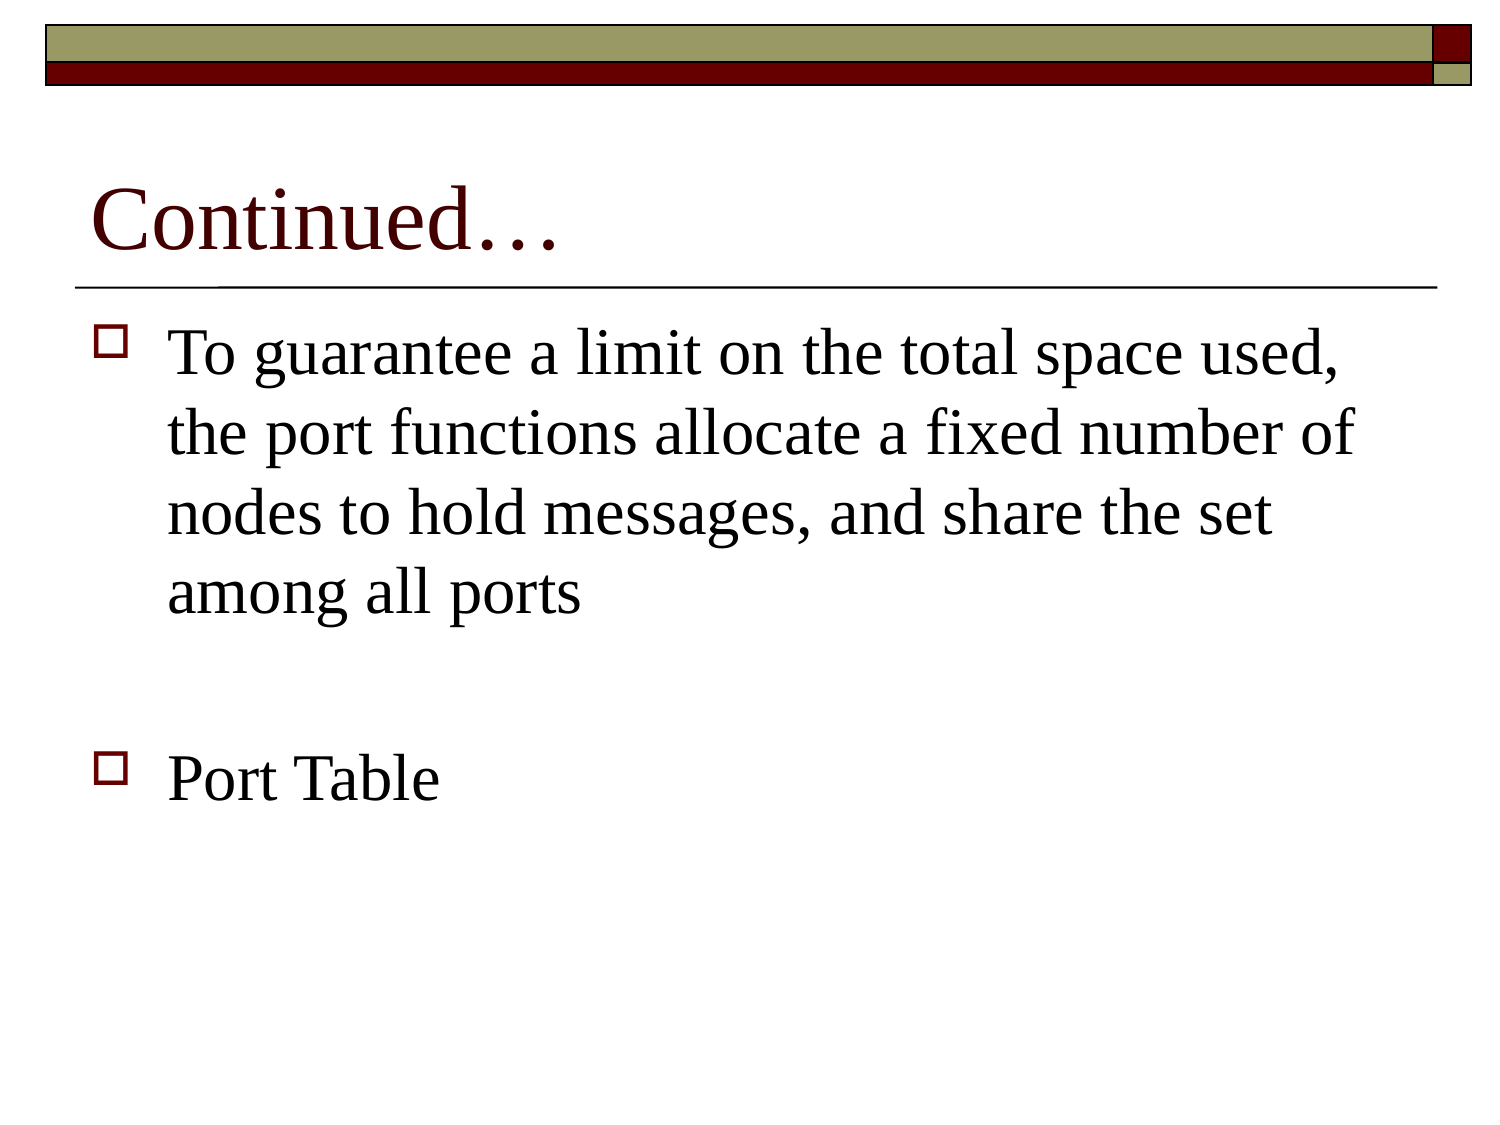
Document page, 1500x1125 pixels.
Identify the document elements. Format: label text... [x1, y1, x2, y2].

list To guarantee a limit on the total space used, the port functions allocate a fixed number of nodes to hold messages, and share the set among all ports Port Table [75, 299, 1425, 1006]
title Continued… [75, 87, 1425, 275]
